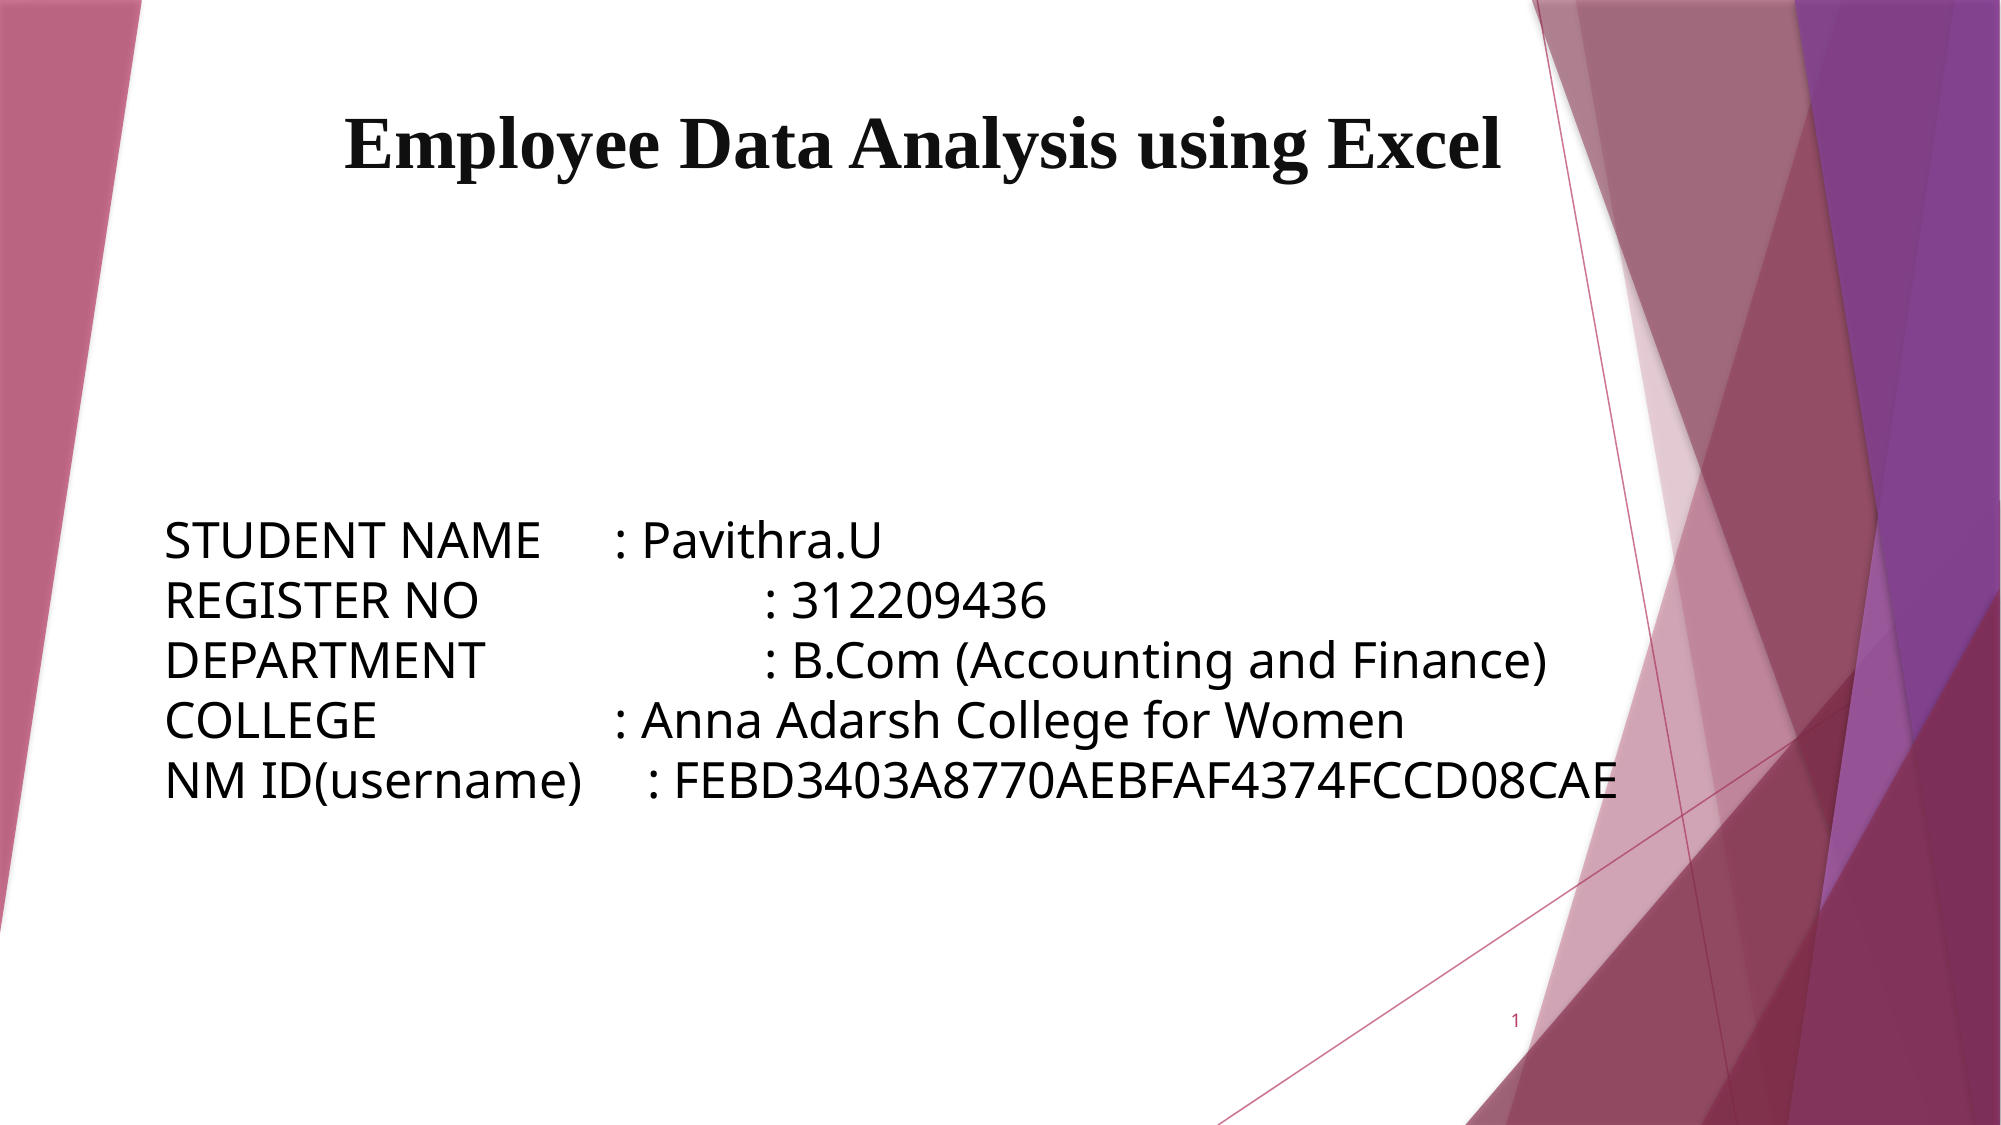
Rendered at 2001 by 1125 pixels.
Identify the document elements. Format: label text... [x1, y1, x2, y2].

title Employee Data Analysis using Excel [0, 90, 1522, 454]
text_box STUDENT NAME : Pavithra.U REGISTER NO : 312209436 DEPARTMENT : B.Com (Accounting and Finance) COLLEGE : Anna Adarsh College for Women NM ID(username) : FEBD3403A8770AEBFAF4374FCCD08CAE [150, 500, 1929, 876]
slide_number 1 [1409, 876, 1522, 1125]
